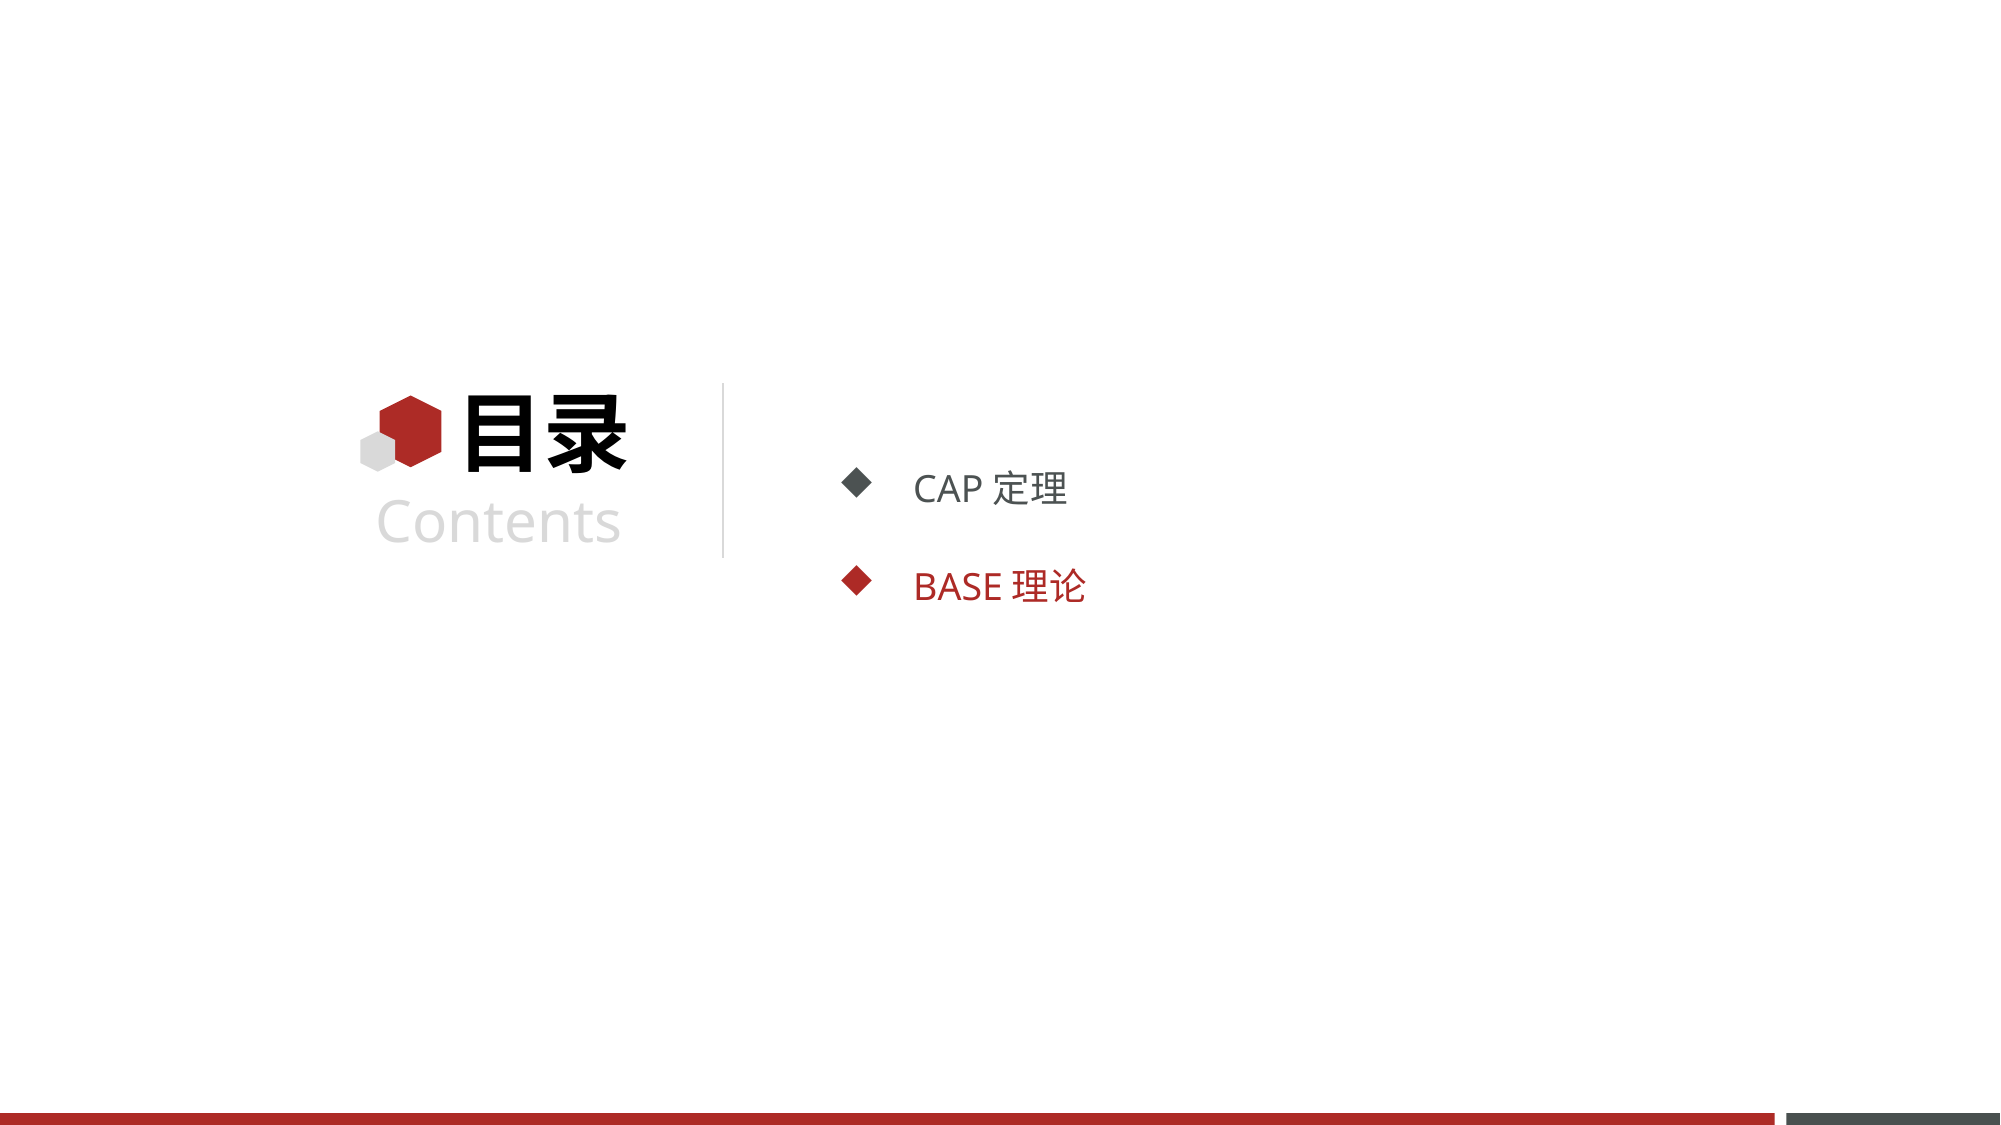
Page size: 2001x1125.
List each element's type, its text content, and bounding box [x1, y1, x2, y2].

list CAP定理 BASE理论 [823, 165, 1804, 864]
